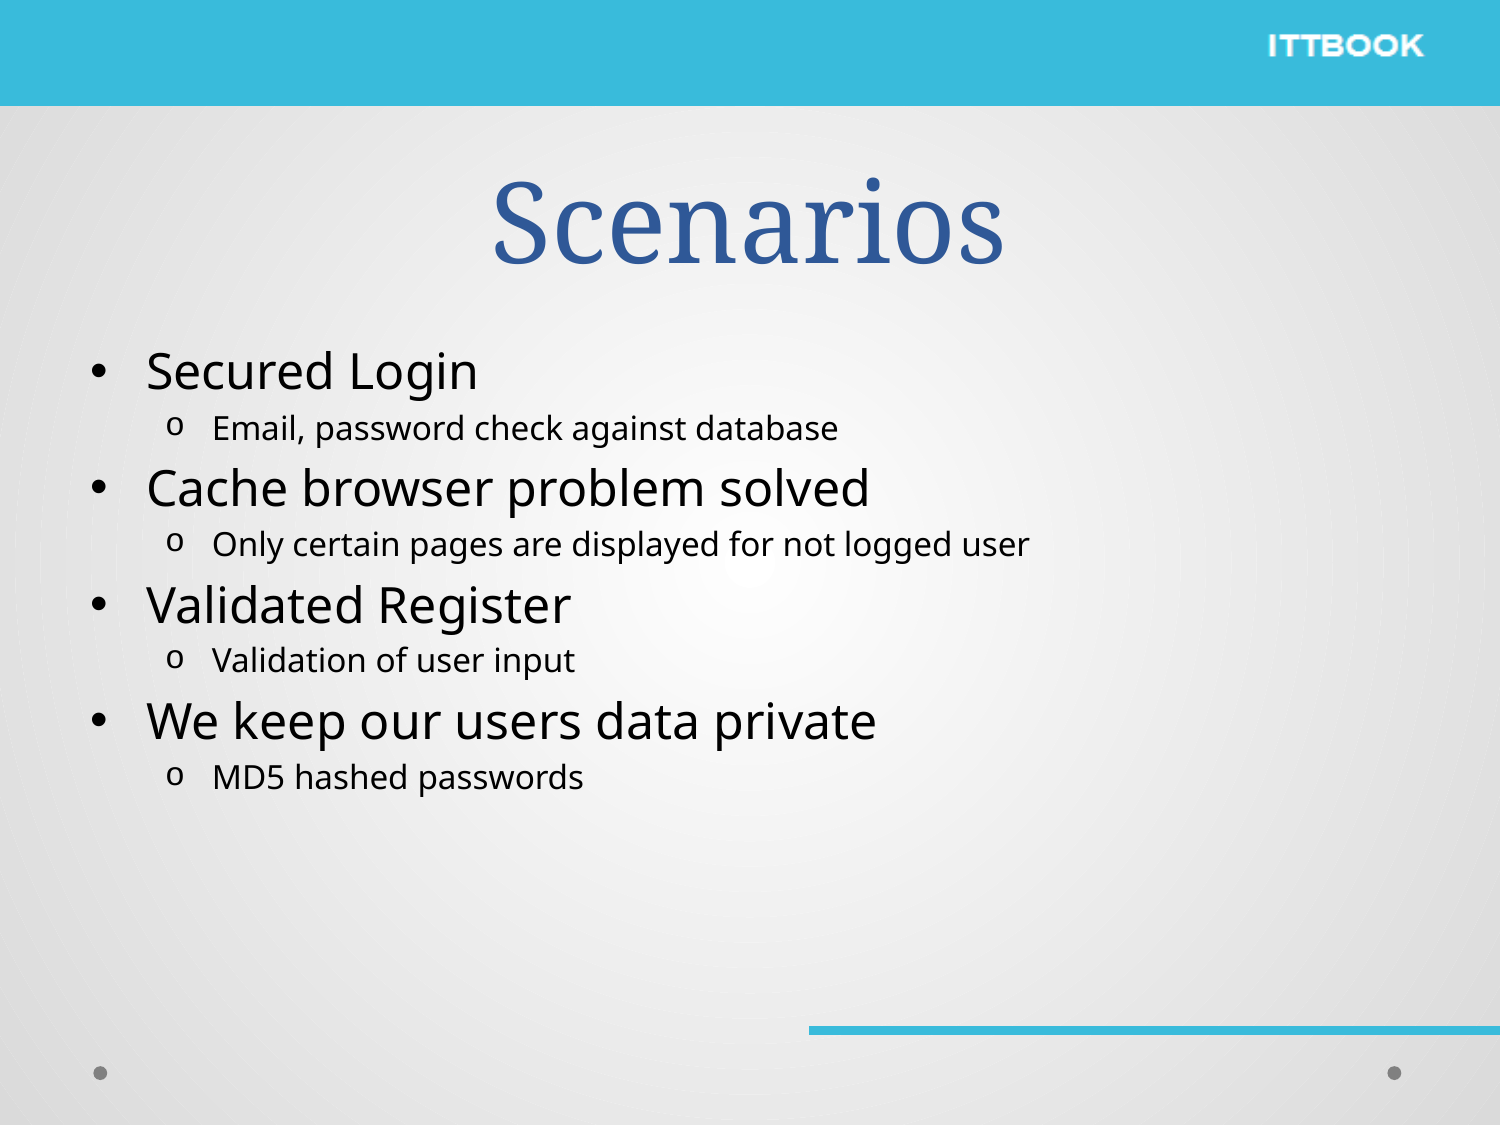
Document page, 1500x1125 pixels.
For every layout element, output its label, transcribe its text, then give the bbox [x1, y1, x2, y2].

picture [808, 1026, 1500, 1035]
list Secured Login Email, password check against database Cache browser problem solved Only certain pages are displayed for not logged user Validated Register Validation of user input We keep our users data private MD5 hashed passwords [75, 262, 1425, 1005]
picture [0, 0, 1500, 106]
title Scenarios [73, 115, 1424, 294]
